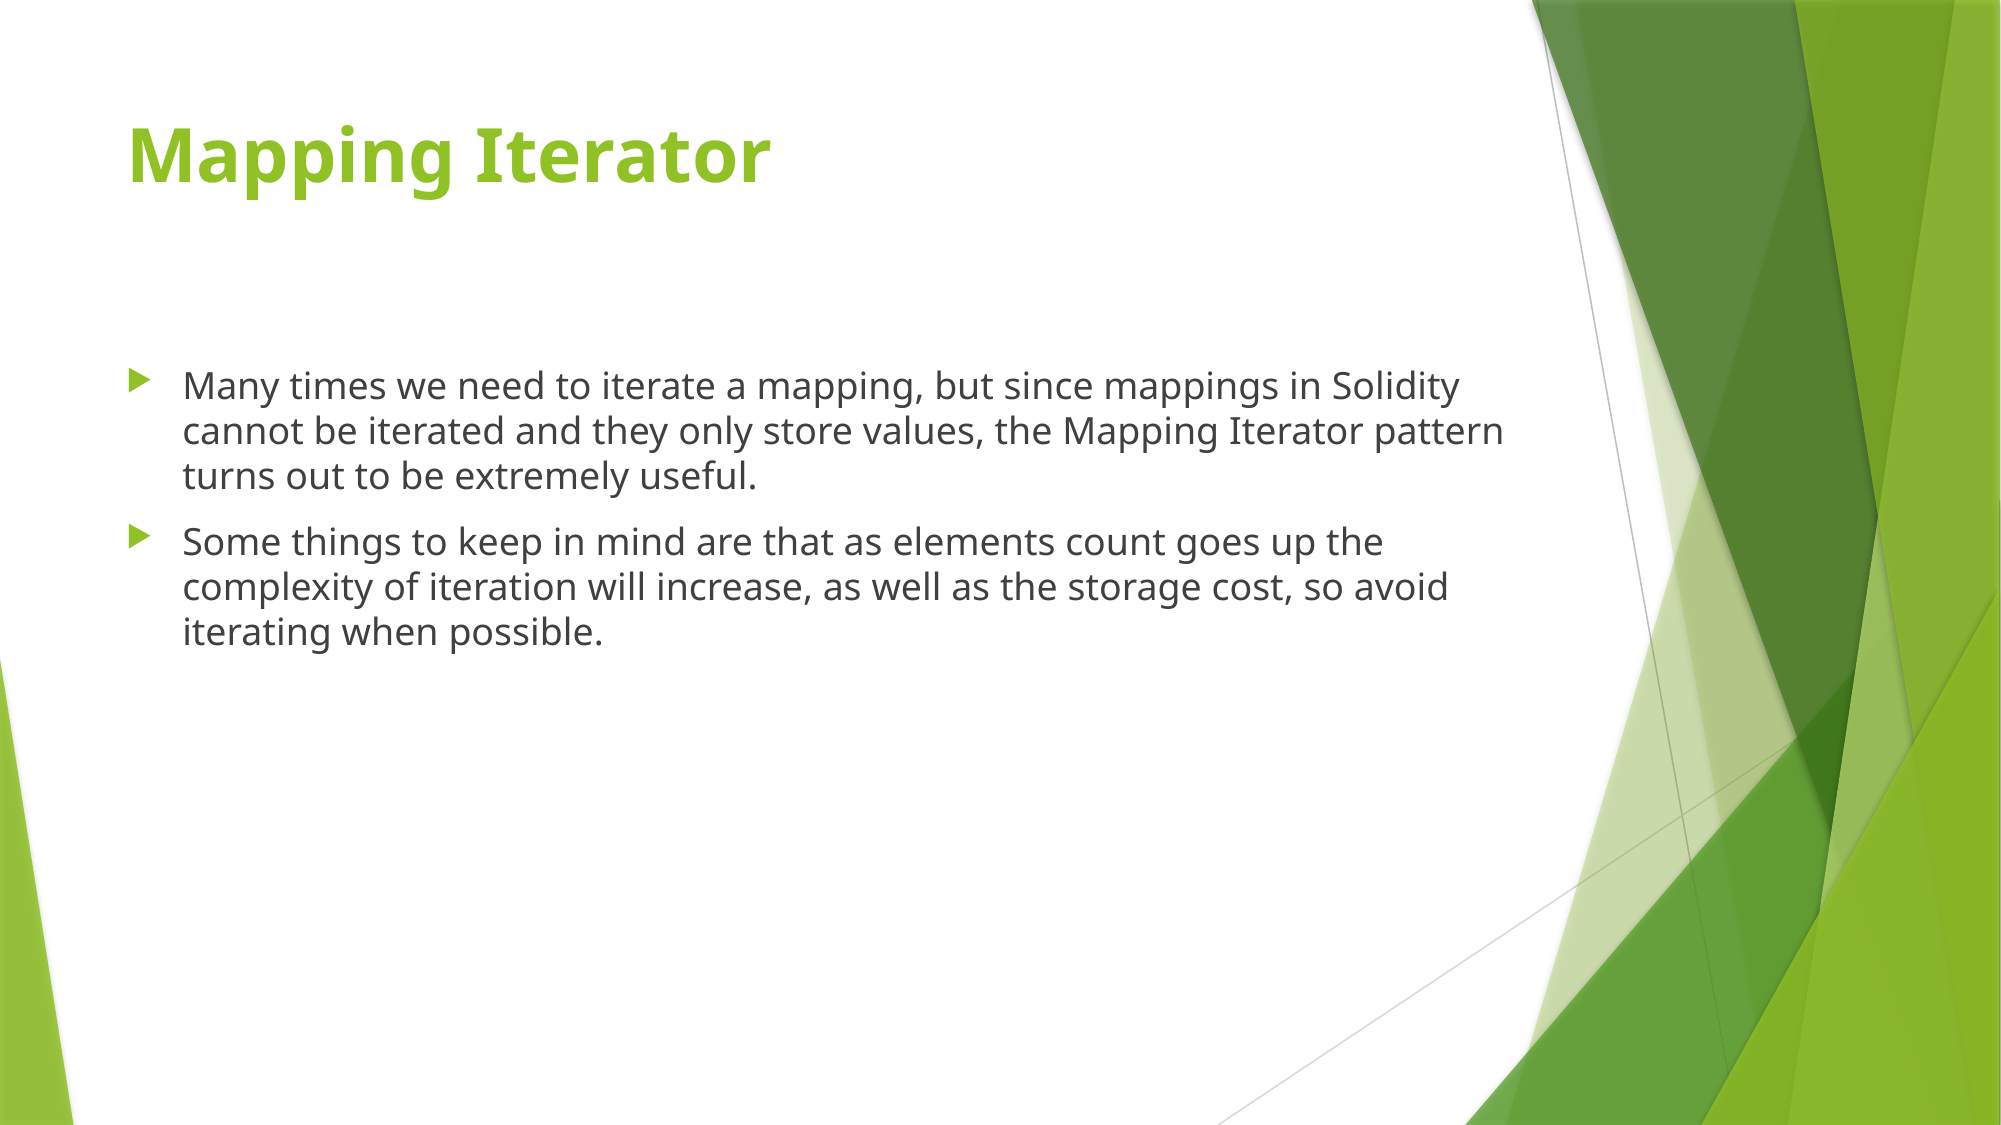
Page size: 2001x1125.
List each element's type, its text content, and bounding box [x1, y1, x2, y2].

title Mapping Iterator [111, 99, 1522, 317]
list Many times we need to iterate a mapping, but since mappings in Solidity cannot be iterated and they only store values, the Mapping Iterator pattern turns out to be extremely useful. Some things to keep in mind are that as elements count goes up the complexity of iteration will increase, as well as the storage cost, so avoid iterating when possible. [111, 354, 1522, 992]
